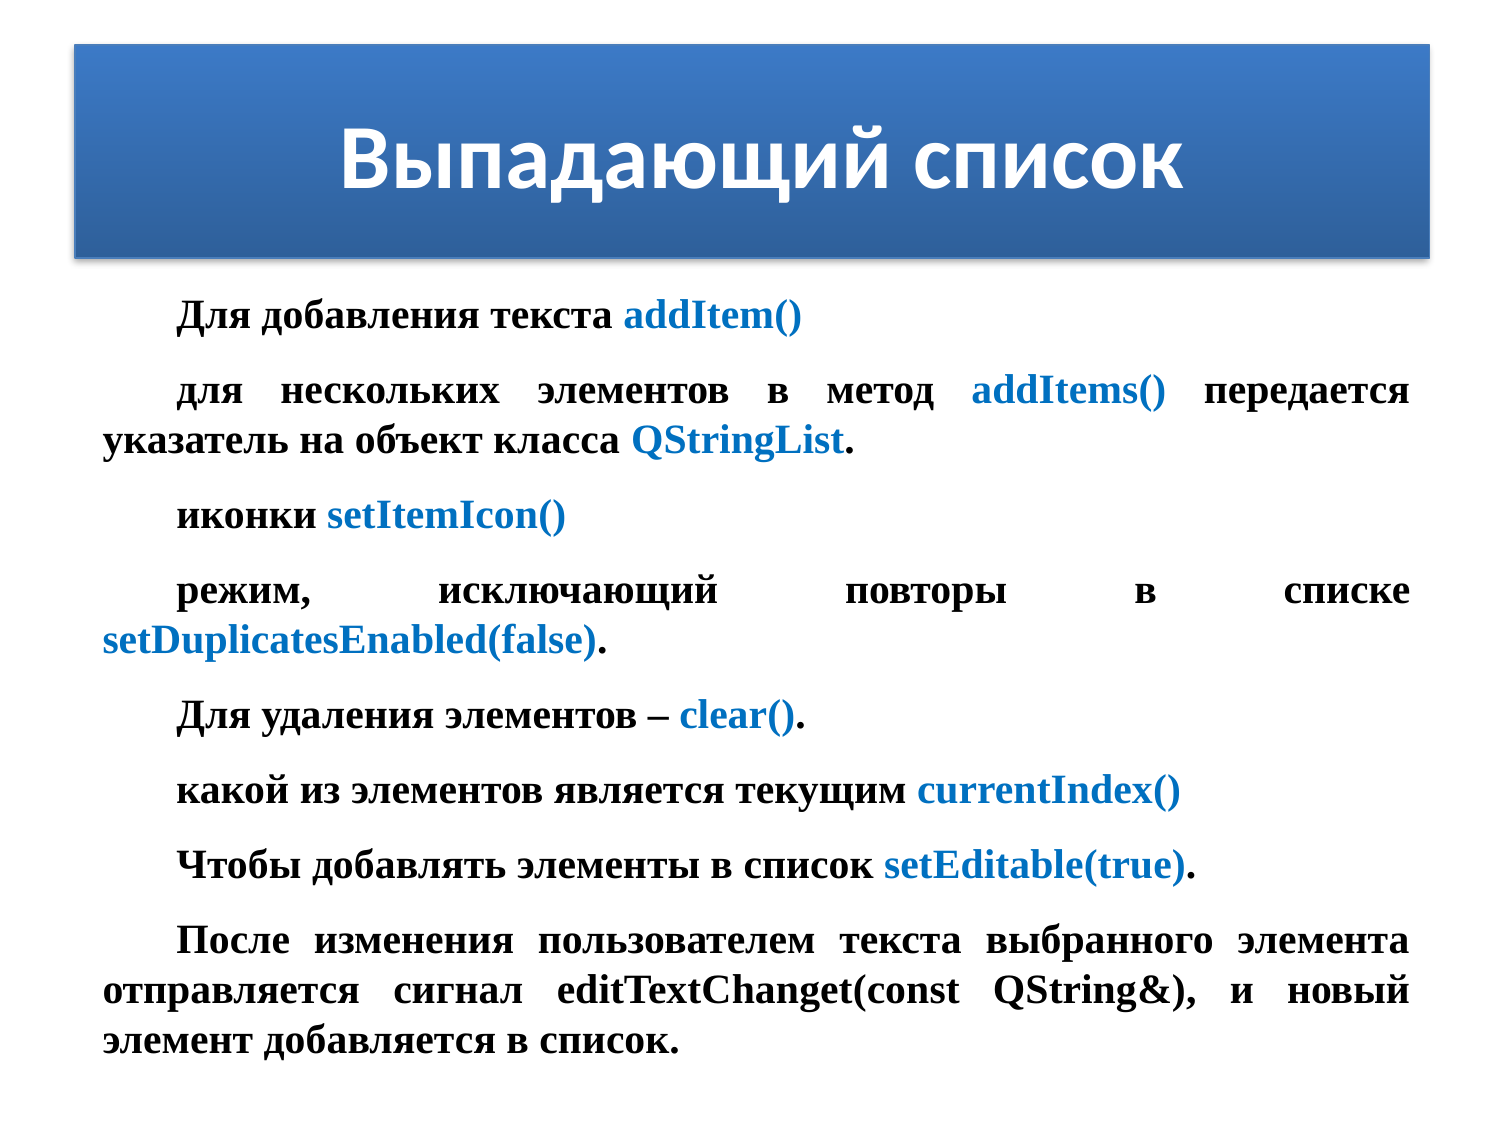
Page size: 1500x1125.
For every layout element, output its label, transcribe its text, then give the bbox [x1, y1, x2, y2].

text_box Для добавления текста addItem() для нескольких элементов в метод addItems() передается указатель на объект класса QStringList. иконки setItemIcon() режим, исключающий повторы в списке setDuplicatesEnabled(false). Для удаления элементов – clear(). какой из элементов является текущим currentIndex() Чтобы добавлять элементы в список setEditable(true). После изменения пользователем текста выбранного элемента отправляется сигнал editTextChanget(const QString&), и новый элемент добавляется в список. [87, 279, 1425, 1125]
title Выпадающий список [74, 44, 1430, 259]
